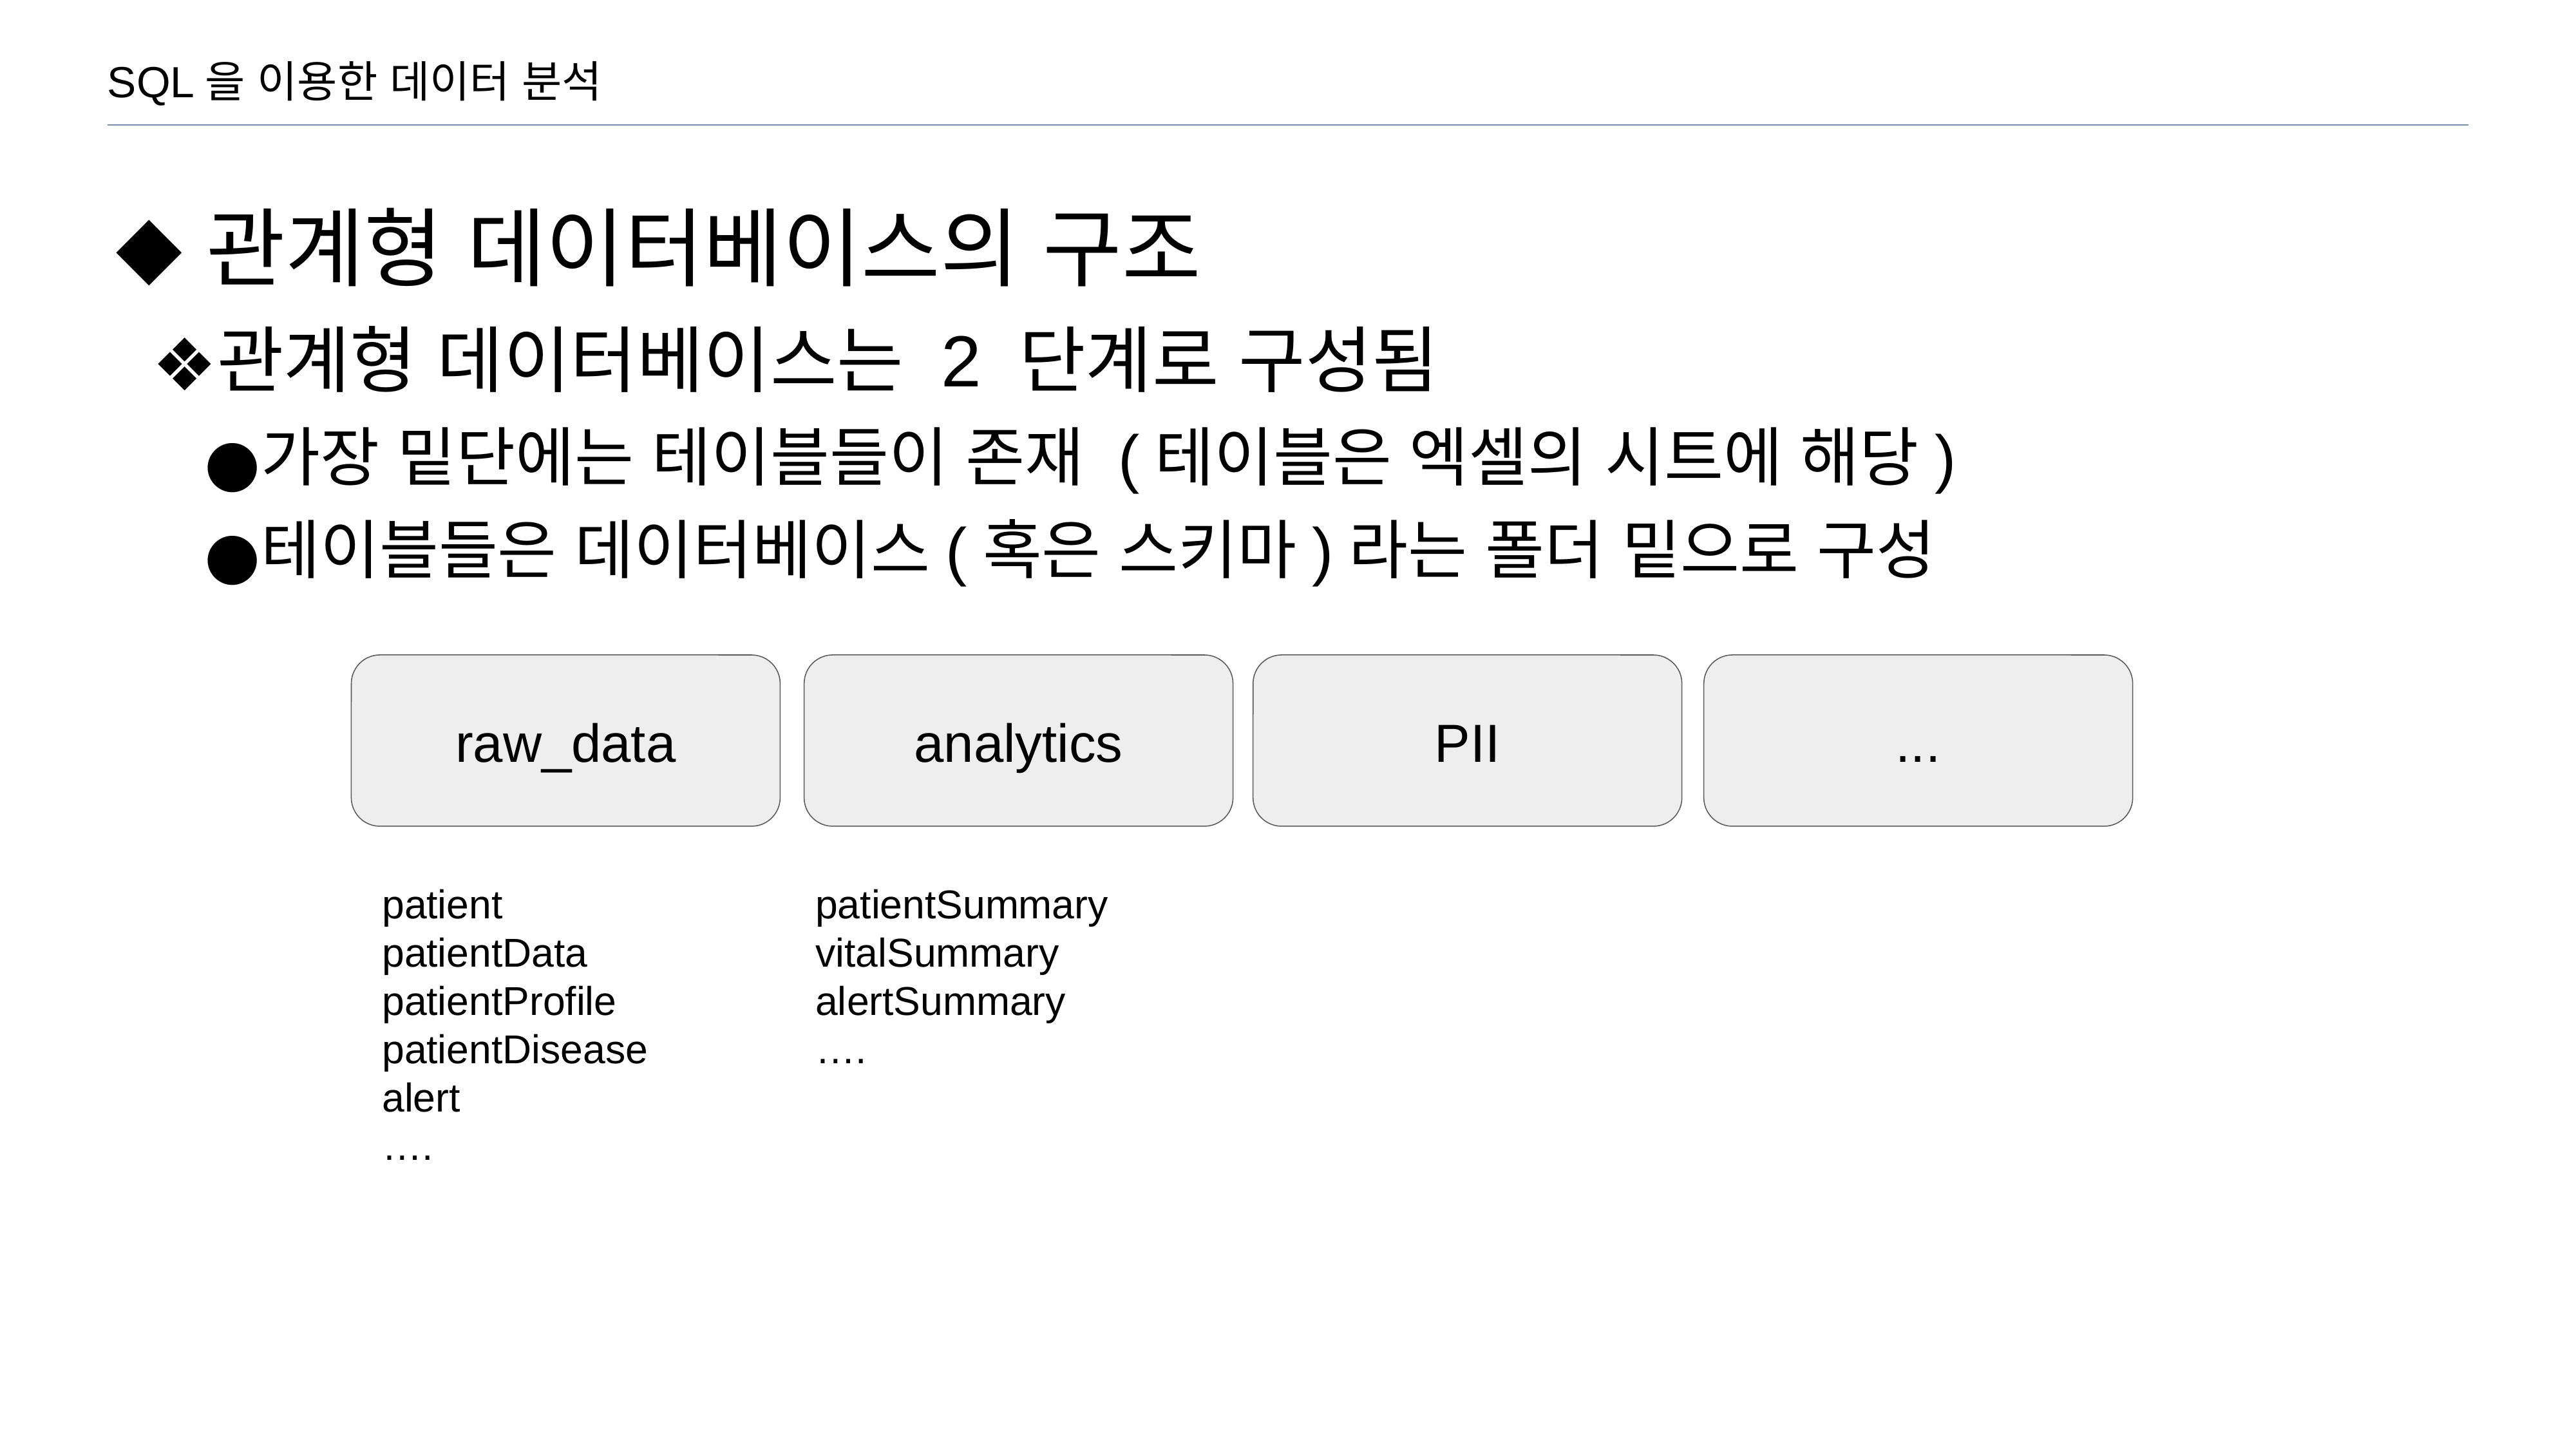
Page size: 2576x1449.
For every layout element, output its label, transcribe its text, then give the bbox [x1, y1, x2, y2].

list SQL을 이용한 데이터 분석 [107, 66, 2107, 108]
text_box ... [1703, 654, 2133, 826]
text_box raw_data [351, 654, 781, 826]
text_box patient patientData patientProfile patientDisease alert …. [372, 869, 781, 1178]
text_box PII [1253, 654, 1682, 826]
text_box patientSummary vitalSummary alertSummary …. [806, 869, 1214, 1081]
text_box analytics [804, 654, 1233, 826]
list 관계형 데이터베이스의 구조 관계형 데이터베이스는 2 단계로 구성됨 가장 밑단에는 테이블들이 존재 (테이블은 엑셀의 시트에 해당) 테이블들은 데이터베이스(혹은 스키마)라는 폴더 밑으로 구성 [107, 164, 2469, 1364]
